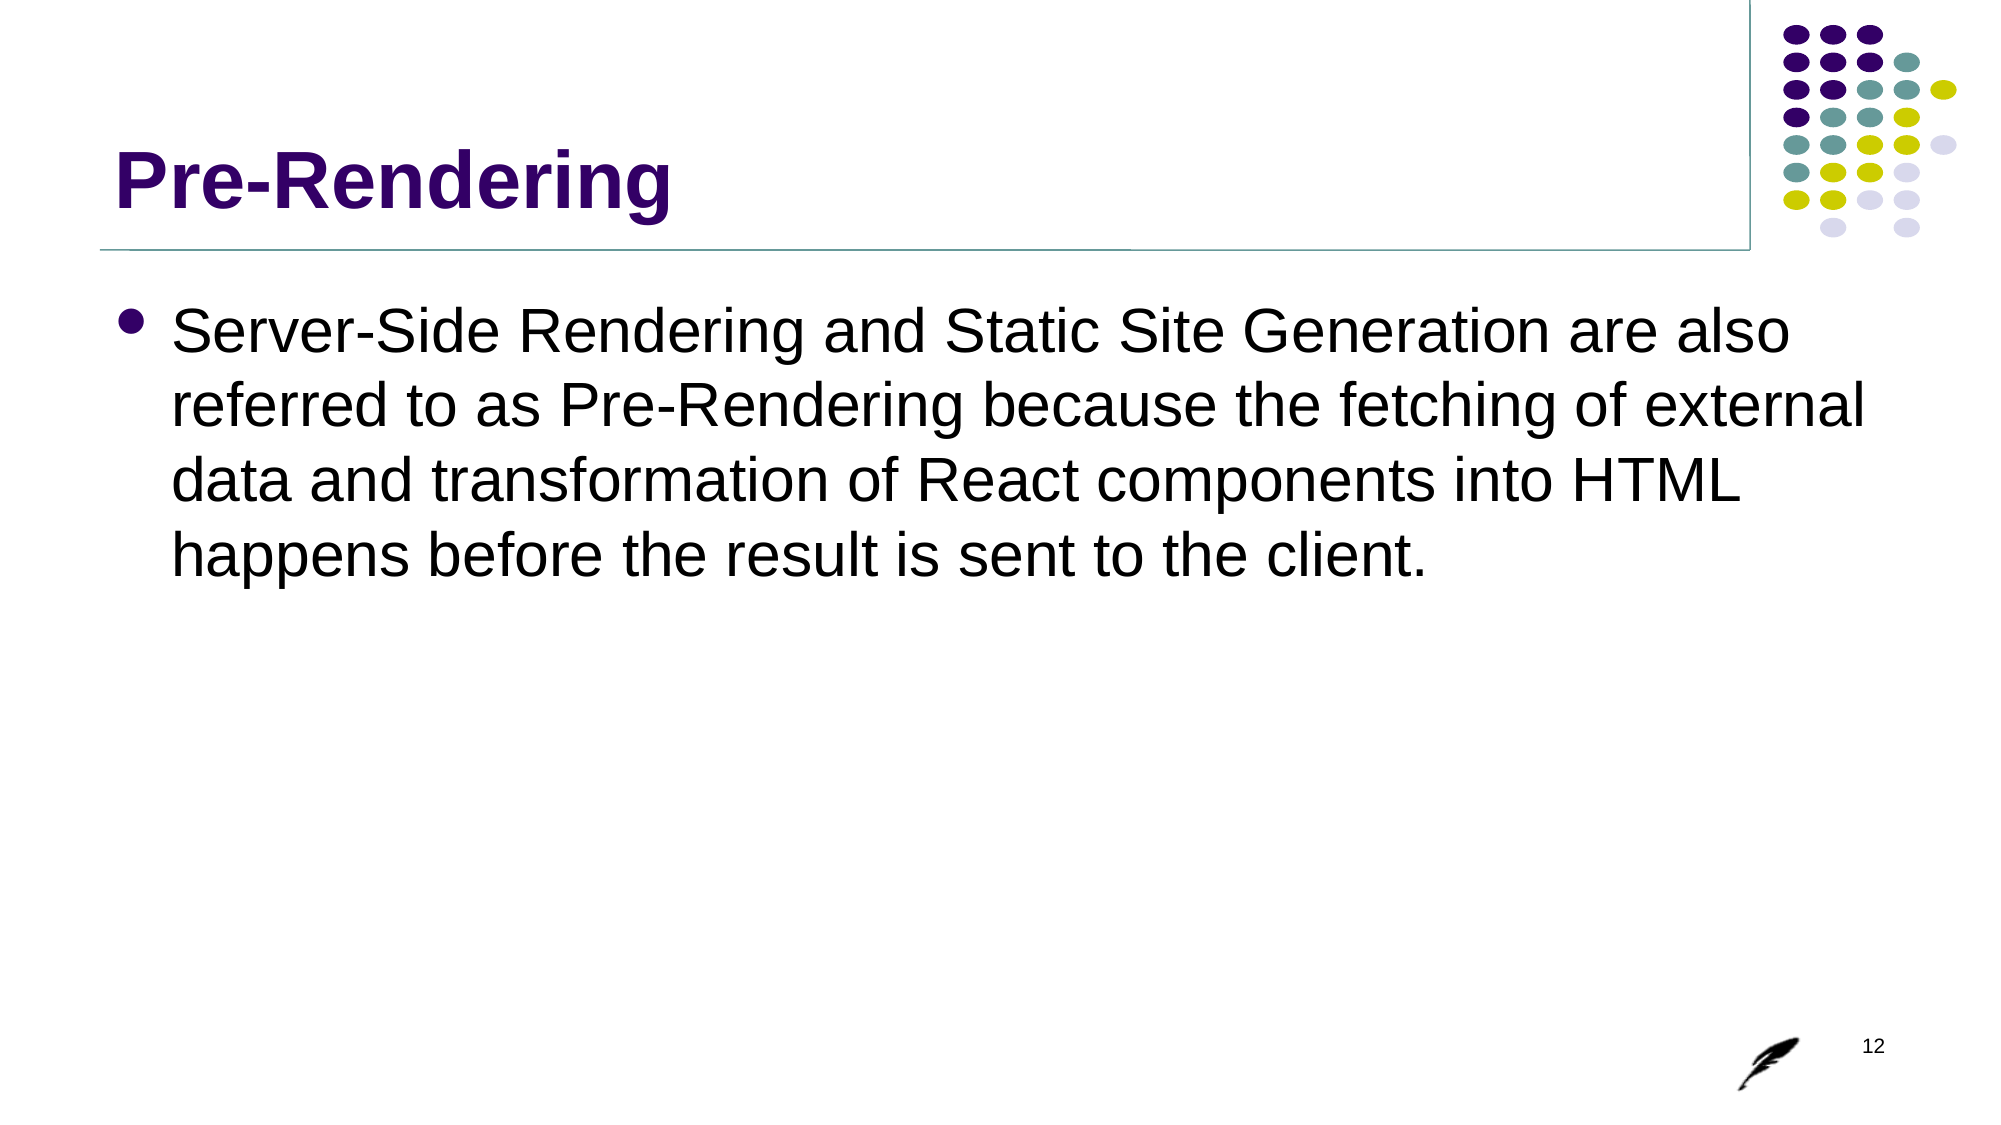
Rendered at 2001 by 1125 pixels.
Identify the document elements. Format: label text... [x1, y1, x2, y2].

title Pre-Rendering [99, 20, 1750, 233]
list Server-Side Rendering and Static Site Generation are also referred to as Pre-Rendering because the fetching of external data and transformation of React components into HTML happens before the result is sent to the client. [99, 282, 1900, 1006]
slide_number 12 [1433, 1025, 1900, 1100]
